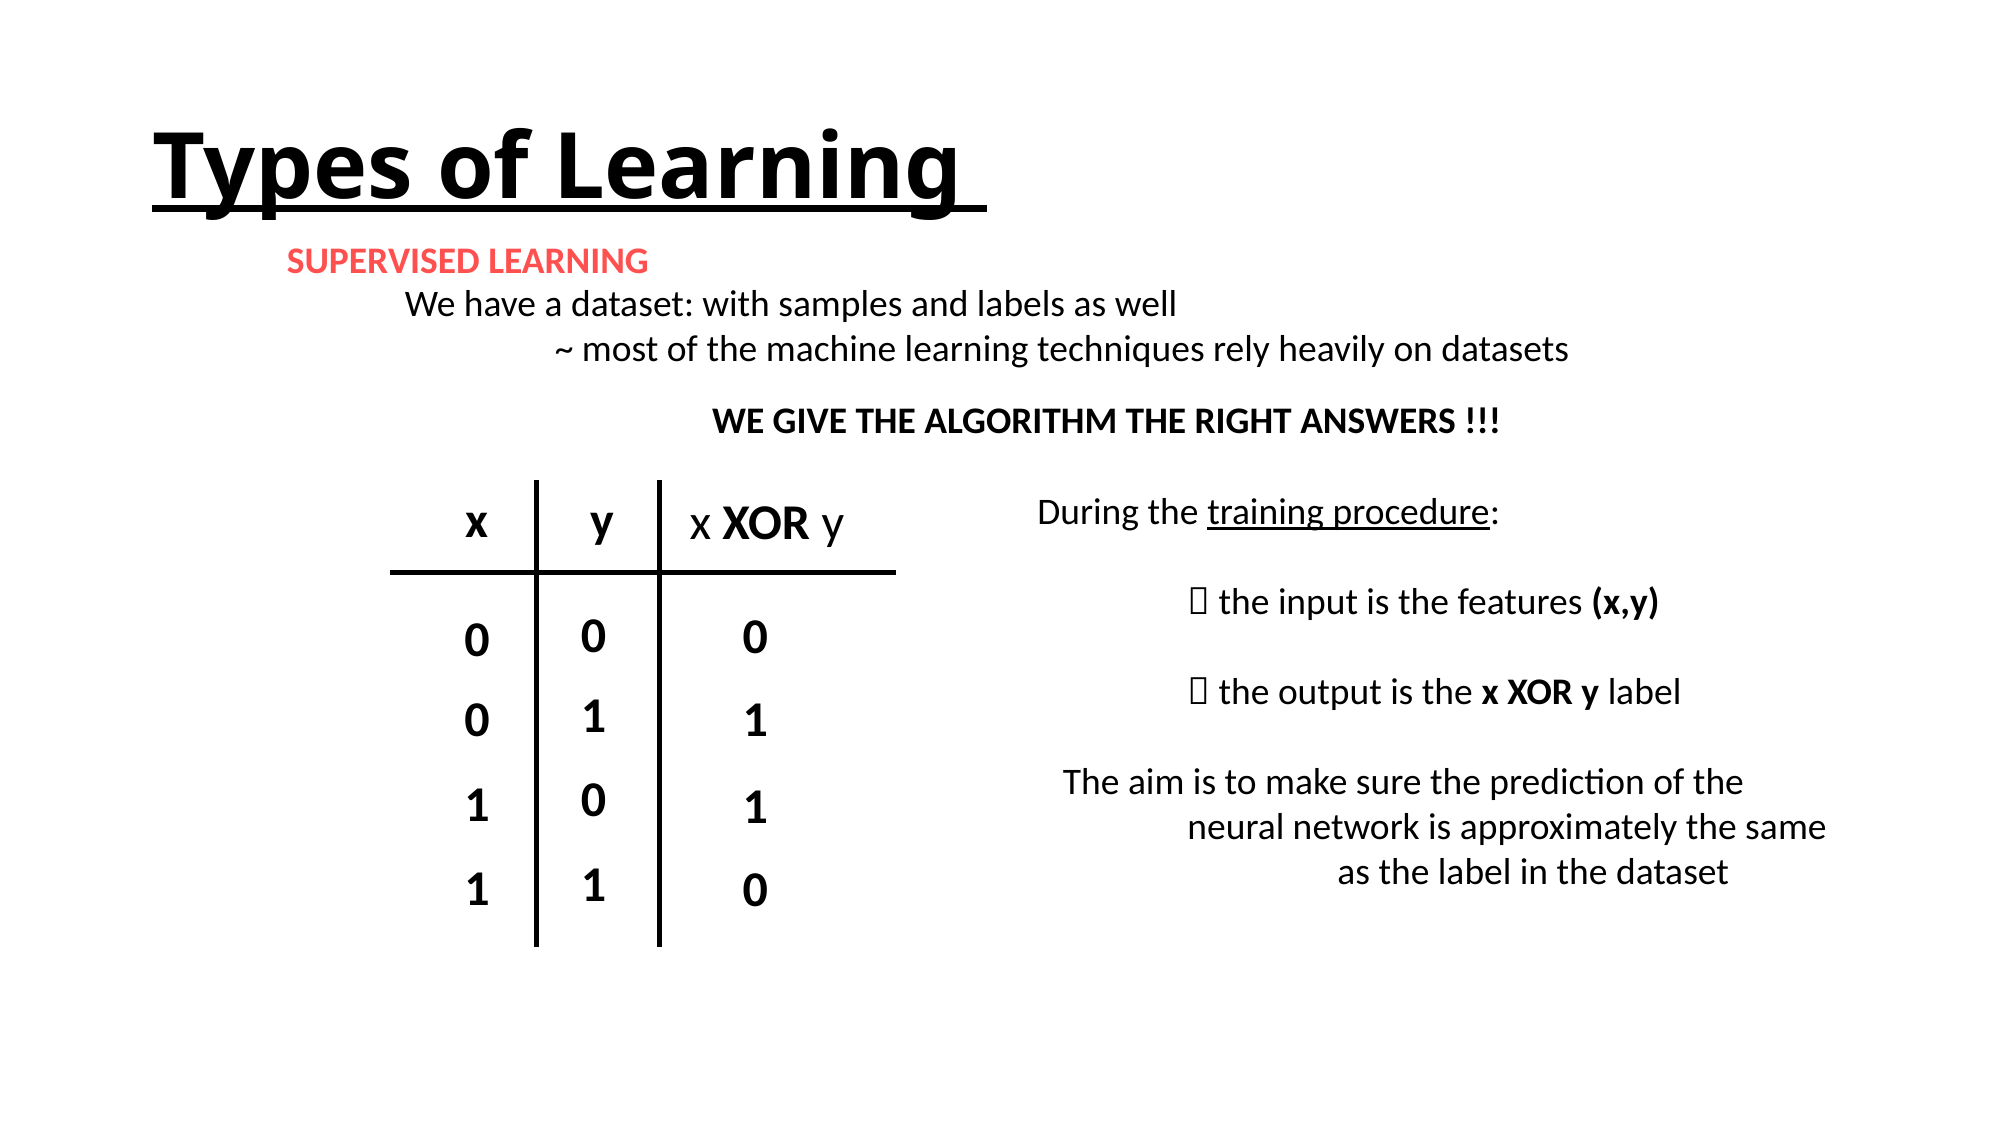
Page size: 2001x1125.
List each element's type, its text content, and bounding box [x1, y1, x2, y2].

text_box 1 [449, 848, 505, 923]
text_box 0 [727, 596, 783, 671]
text_box y [575, 479, 629, 555]
text_box x [450, 479, 503, 555]
title Types of Learning [137, 59, 1863, 278]
text_box During the training procedure:  the input is the features (x,y)  the output is the x XOR y label The aim is to make sure the prediction of the neural network is approximately the same as the label in the dataset [1022, 479, 1843, 900]
text_box 0 [566, 594, 622, 670]
text_box 0 [727, 849, 783, 925]
text_box 1 [566, 843, 622, 919]
text_box 1 [566, 674, 622, 750]
text_box WE GIVE THE ALGORITHM THE RIGHT ANSWERS !!! [697, 389, 1518, 449]
text_box We have a dataset: with samples and labels as well ~ most of the machine learning techniques rely heavily on datasets [390, 271, 1586, 377]
text_box SUPERVISED LEARNING [272, 228, 665, 289]
text_box 1 [449, 763, 505, 839]
text_box 1 [727, 766, 783, 841]
text_box 0 [449, 679, 505, 754]
text_box 0 [449, 599, 505, 674]
text_box 0 [566, 759, 622, 835]
text_box 1 [727, 678, 783, 754]
text_box x XOR y [674, 482, 860, 558]
